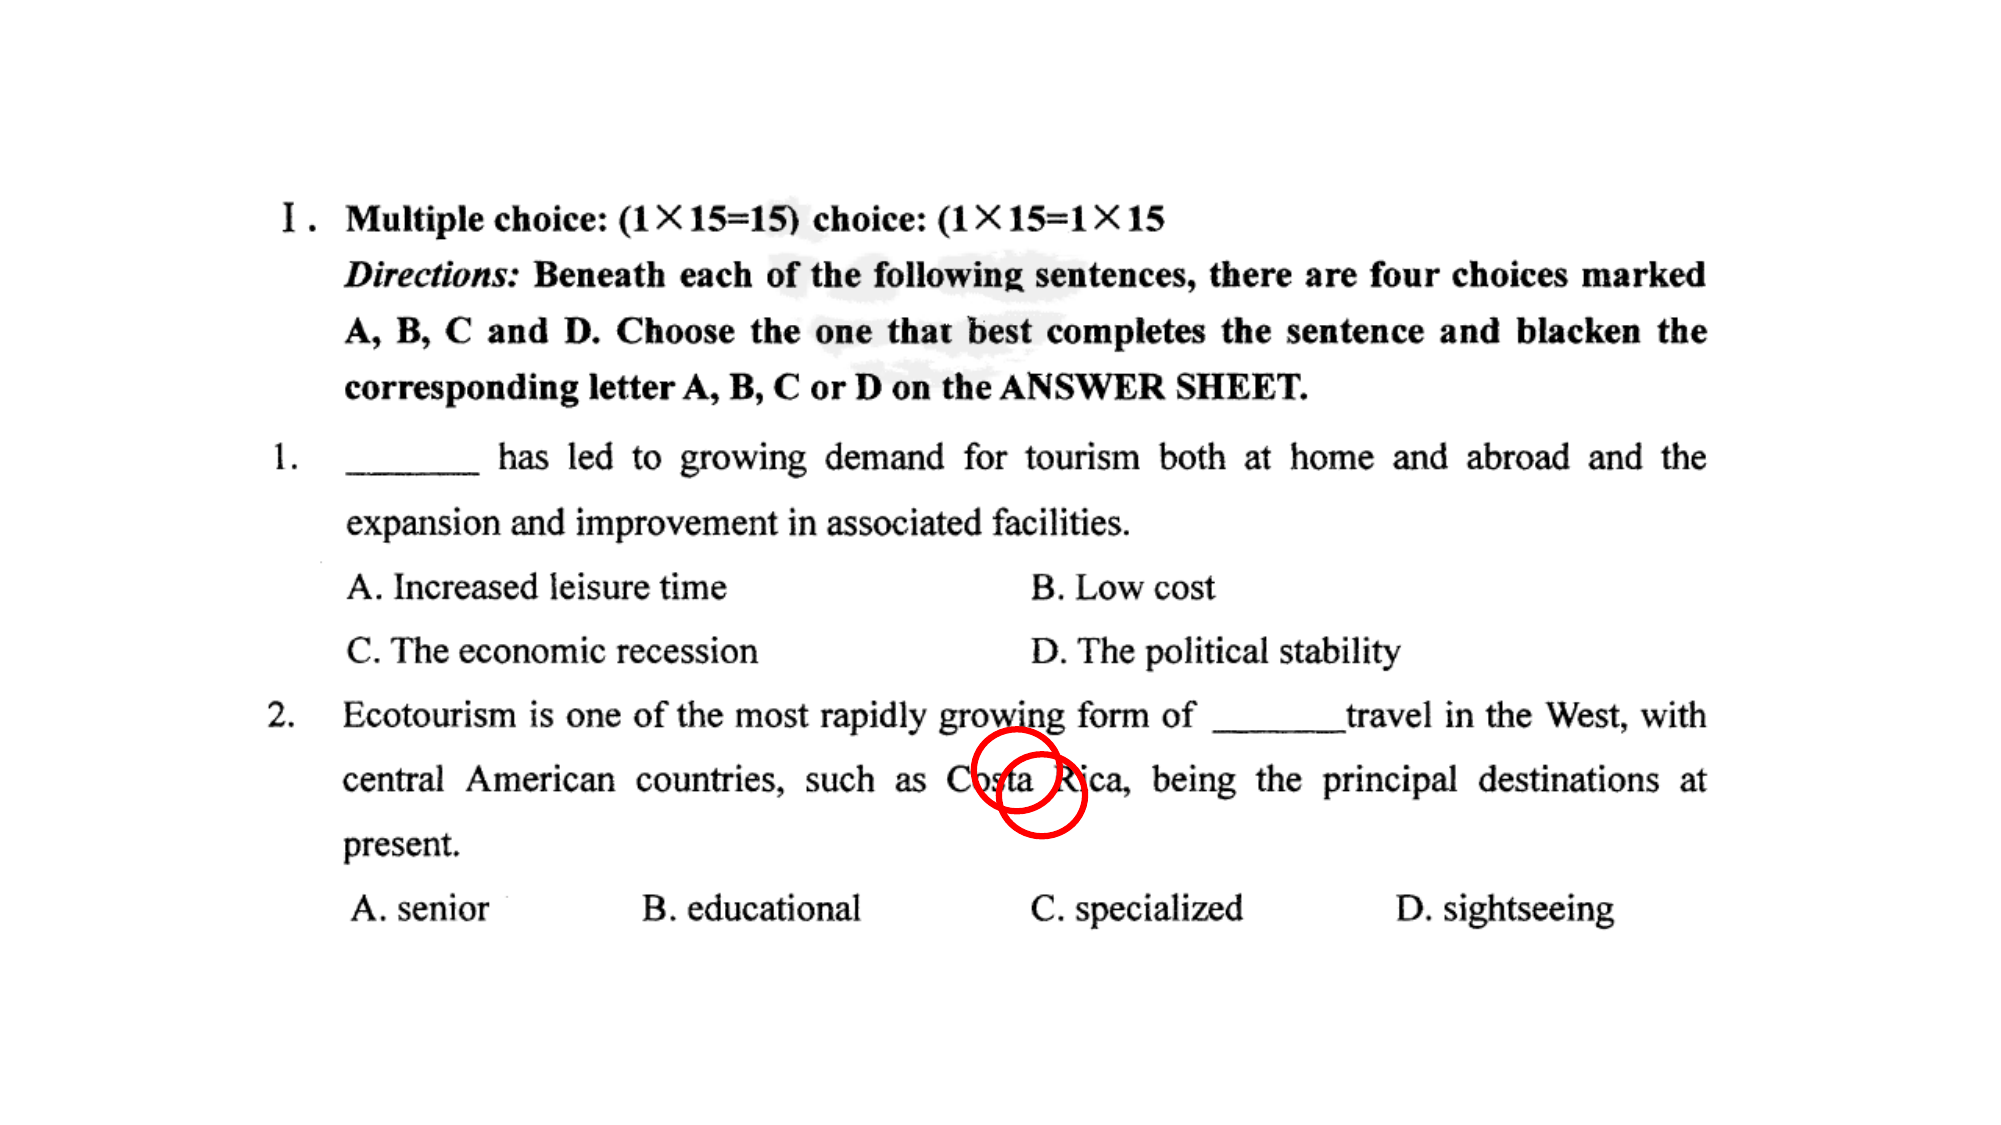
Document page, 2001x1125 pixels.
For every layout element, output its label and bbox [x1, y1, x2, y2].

picture [233, 177, 1767, 948]
